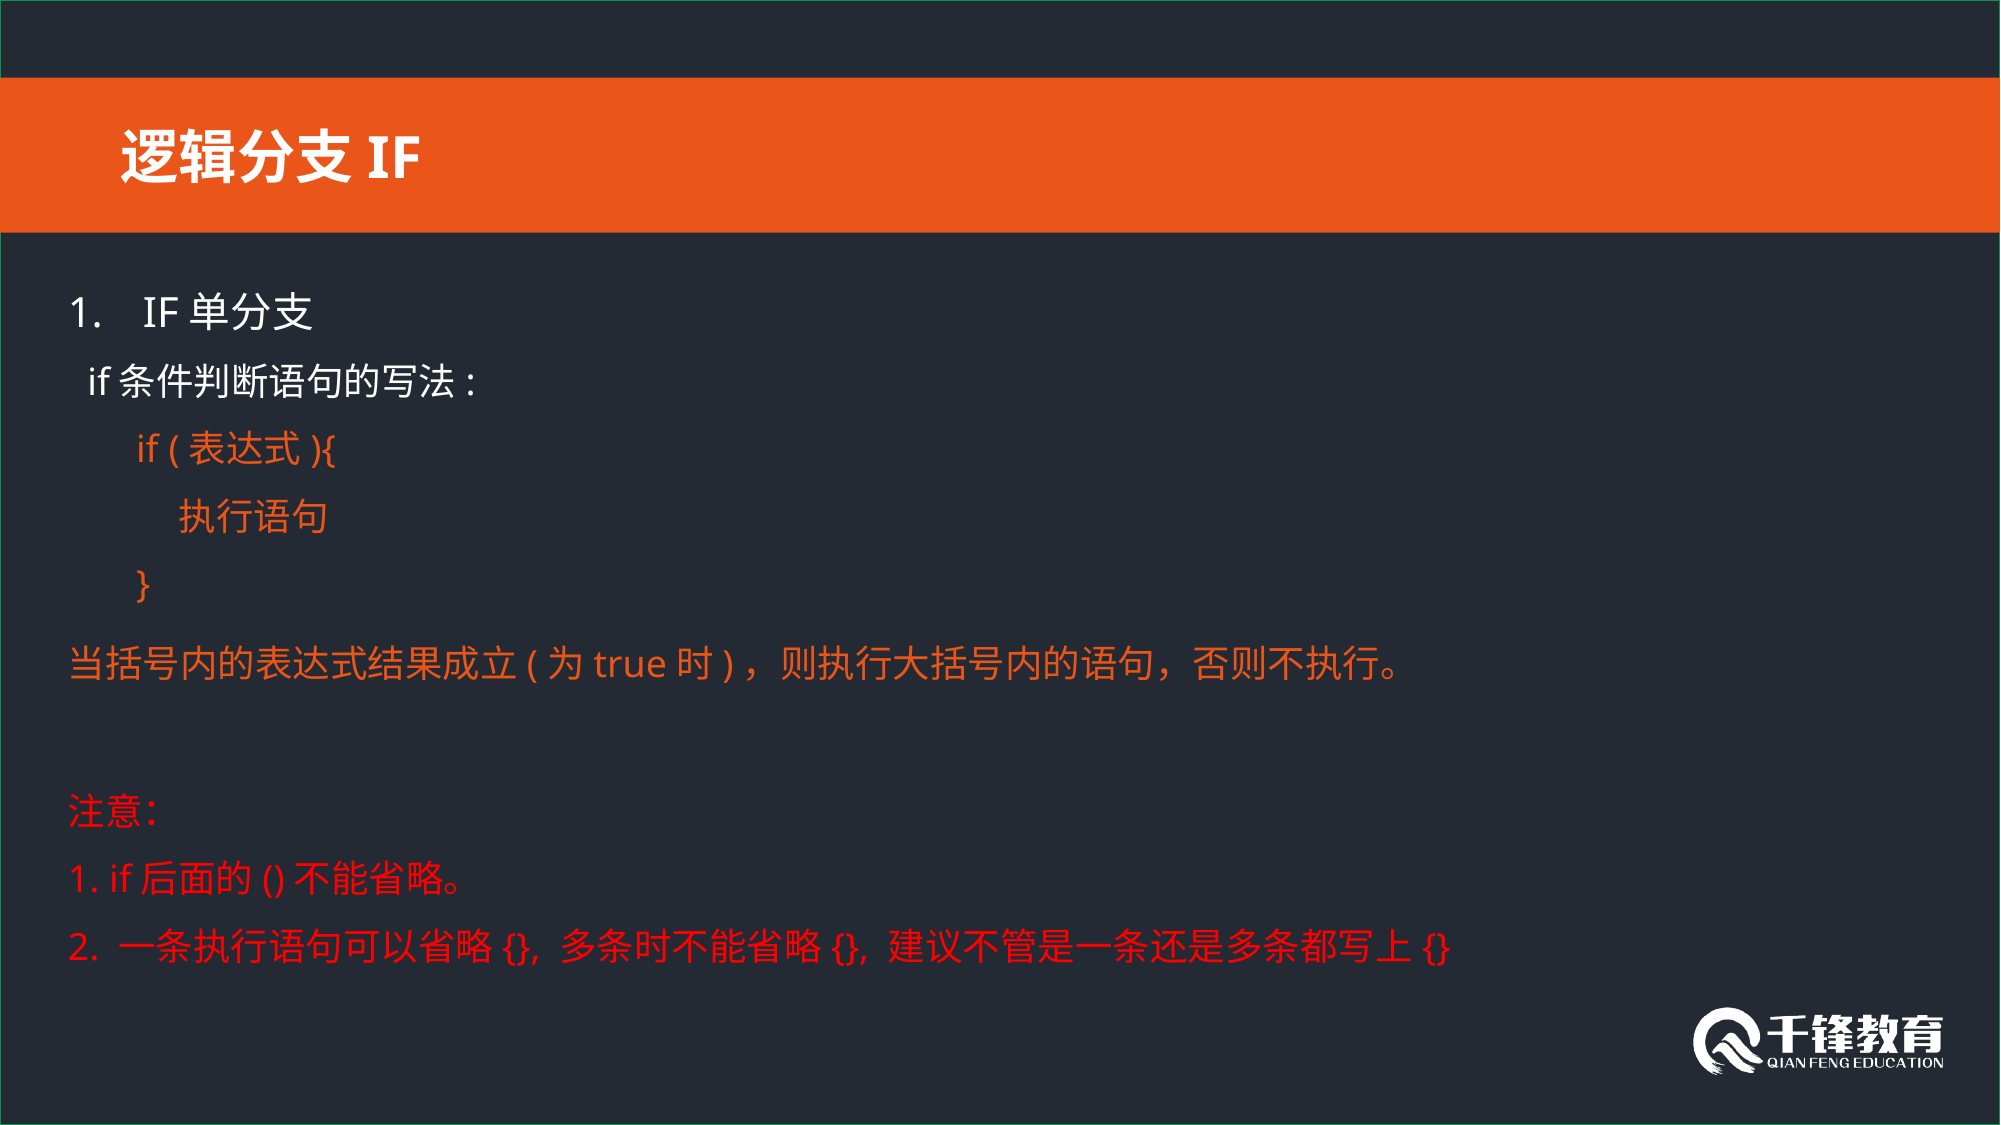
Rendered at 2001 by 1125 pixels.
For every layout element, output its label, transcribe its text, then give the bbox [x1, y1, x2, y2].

text_box IF单分支 if条件判断语句的写法: if (表达式){ 执行语句 } 当括号内的表达式结果成立(为true时)，则执行大括号内的语句，否则不执行。 注意： 1. if后面的()不能省略。 2. 一条执行语句可以省略{}, 多条时不能省略{}, 建议不管是一条还是多条都写上{} [53, 252, 1948, 976]
text_box [0, 234, 2000, 1125]
text_box [0, 0, 2000, 77]
text_box 逻辑分支IF [106, 112, 1692, 198]
text_box [0, 77, 2000, 234]
picture [1691, 1002, 1948, 1080]
